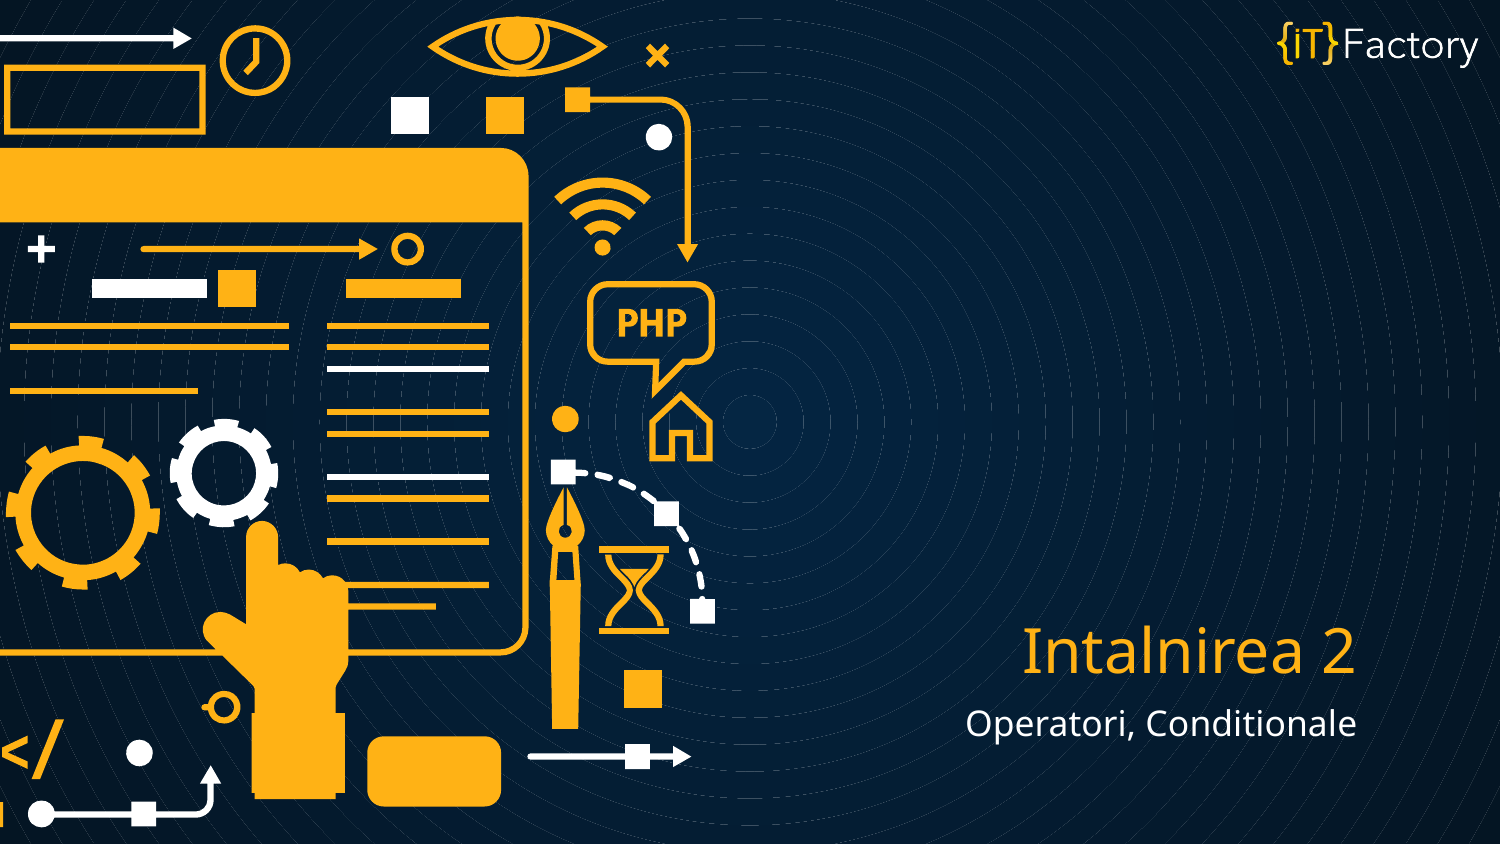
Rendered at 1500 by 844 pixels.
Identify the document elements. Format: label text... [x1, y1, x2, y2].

text_box [2, 735, 28, 769]
text_box [619, 568, 649, 588]
text_box [201, 690, 241, 724]
text_box [327, 538, 489, 545]
text_box [27, 235, 55, 263]
text_box [690, 595, 715, 624]
text_box [486, 96, 524, 135]
text_box [327, 495, 489, 502]
text_box [598, 628, 670, 635]
text_box [391, 232, 424, 266]
text_box [554, 177, 651, 205]
subtitle Operatori, Conditionale [859, 685, 1373, 786]
text_box [552, 405, 579, 433]
text_box [327, 322, 489, 329]
picture [1277, 16, 1479, 73]
text_box [696, 571, 705, 590]
text_box [218, 269, 257, 308]
text_box [27, 765, 222, 828]
text_box [391, 96, 430, 135]
text_box [623, 670, 662, 709]
text_box [327, 344, 489, 351]
text_box [545, 487, 585, 729]
text_box [569, 199, 636, 221]
text_box [565, 87, 699, 263]
title Intalnirea 2 [859, 602, 1373, 685]
text_box [327, 365, 489, 373]
text_box [9, 322, 290, 329]
text_box [598, 546, 670, 553]
text_box [640, 490, 689, 543]
text_box [243, 38, 260, 76]
text_box [31, 719, 65, 780]
text_box [126, 739, 153, 767]
text_box [583, 220, 622, 236]
text_box [9, 387, 198, 394]
text_box [649, 391, 713, 462]
text_box [527, 744, 692, 770]
text_box [169, 418, 279, 528]
text_box [688, 547, 700, 566]
text_box [327, 473, 489, 481]
text_box [605, 554, 633, 627]
text_box [4, 64, 206, 135]
text_box [0, 802, 4, 828]
text_box [327, 430, 489, 437]
text_box [645, 123, 673, 151]
text_box [550, 459, 589, 485]
text_box [9, 344, 290, 351]
text_box [635, 554, 664, 627]
text_box [367, 736, 502, 807]
text_box [640, 308, 663, 337]
text_box [5, 435, 160, 590]
text_box [327, 409, 489, 416]
text_box [594, 471, 613, 482]
text_box [587, 281, 715, 399]
text_box [0, 147, 529, 800]
text_box [594, 239, 611, 256]
text_box [618, 308, 638, 337]
text_box [618, 478, 637, 491]
text_box [219, 25, 291, 97]
text_box [645, 43, 670, 68]
text_box [0, 27, 192, 49]
text_box [667, 308, 687, 337]
text_box [140, 238, 378, 260]
text_box [91, 279, 207, 298]
text_box [427, 16, 608, 77]
text_box [345, 279, 461, 298]
